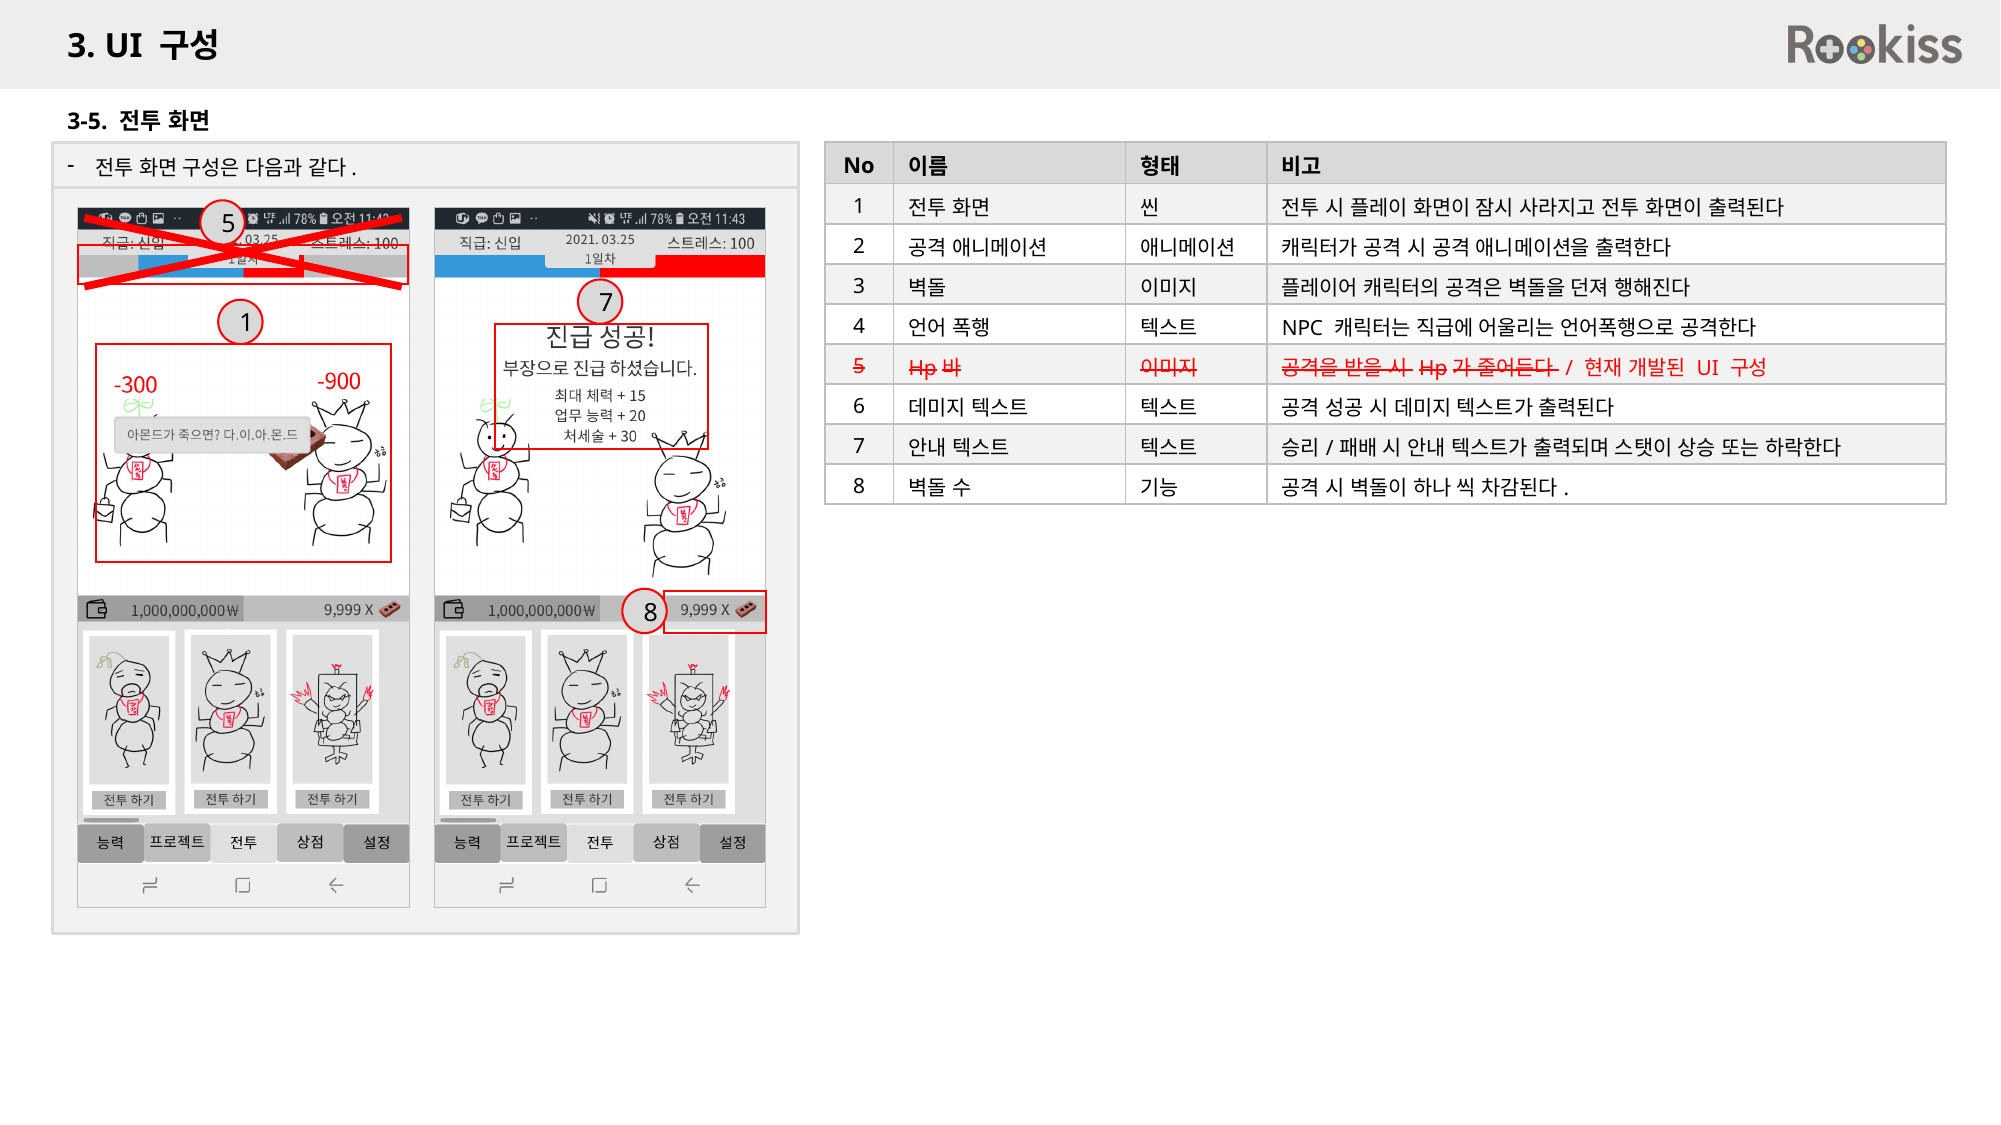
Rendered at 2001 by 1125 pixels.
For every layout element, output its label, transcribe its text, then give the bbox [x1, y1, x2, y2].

table_cell 텍스트 [1126, 305, 1266, 343]
table_cell 공격 애니메이션 [894, 225, 1125, 263]
table_cell 기능 [1126, 465, 1266, 503]
table_cell 공격 성공 시 데미지 텍스트가 출력된다 [1268, 385, 1945, 423]
table_cell 애니메이션 [1126, 225, 1266, 263]
table_cell 전투 시 플레이 화면이 잠시 사라지고 전투 화면이 출력된다 [1268, 184, 1945, 223]
text_box [52, 188, 799, 934]
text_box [495, 279, 708, 449]
table_cell 플레이어 캐릭터의 공격은 벽돌을 던져 행해진다 [1268, 265, 1945, 303]
table_cell 2 [826, 225, 893, 263]
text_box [622, 588, 766, 634]
table_header No [826, 143, 893, 183]
table_header 이름 [894, 143, 1125, 183]
picture [434, 207, 766, 908]
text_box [84, 217, 402, 287]
table_cell 텍스트 [1126, 385, 1266, 423]
text_box 전투 화면 구성은 다음과 같다. [52, 142, 799, 188]
table_cell NPC 캐릭터는 직급에 어울리는 언어폭행으로 공격한다 [1268, 305, 1945, 343]
table_cell 데미지 텍스트 [894, 385, 1125, 423]
table_cell 8 [826, 465, 893, 503]
table_cell 4 [826, 305, 893, 343]
table_cell 이미지 [1126, 265, 1266, 303]
table_cell 언어 폭행 [894, 305, 1125, 343]
table_cell 씬 [1126, 184, 1266, 223]
table_cell 벽돌 수 [894, 465, 1125, 503]
table_cell 6 [826, 385, 893, 423]
table_cell 이미지 [1126, 345, 1266, 383]
text_box [0, 0, 2000, 90]
table_cell 공격 시 벽돌이 하나 씩 차감된다. [1268, 465, 1945, 503]
table_cell 7 [826, 425, 893, 463]
table_cell Hp바 [894, 345, 1125, 383]
picture [1788, 24, 1962, 64]
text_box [95, 299, 392, 563]
table_cell 벽돌 [894, 265, 1125, 303]
table_cell 안내 텍스트 [894, 425, 1125, 463]
table_cell 승리/패배 시 안내 텍스트가 출력되며 스탯이 상승 또는 하락한다 [1268, 425, 1945, 463]
table_cell 전투 화면 [894, 184, 1125, 223]
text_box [77, 200, 409, 285]
table_cell 1 [826, 184, 893, 223]
table_header 비고 [1268, 143, 1945, 183]
table_cell 캐릭터가 공격 시 공격 애니메이션을 출력한다 [1268, 225, 1945, 263]
table_cell 5 [826, 345, 893, 383]
table_cell 공격을 받을 시 Hp가 줄어든다 / 현재 개발된 UI 구성 [1268, 345, 1945, 383]
table_cell 3 [826, 265, 893, 303]
picture [77, 207, 410, 908]
table_cell 텍스트 [1126, 425, 1266, 463]
table_header 형태 [1126, 143, 1266, 183]
text_box 3. UI 구성 [52, 17, 369, 72]
text_box 3-5. 전투 화면 [52, 99, 369, 142]
